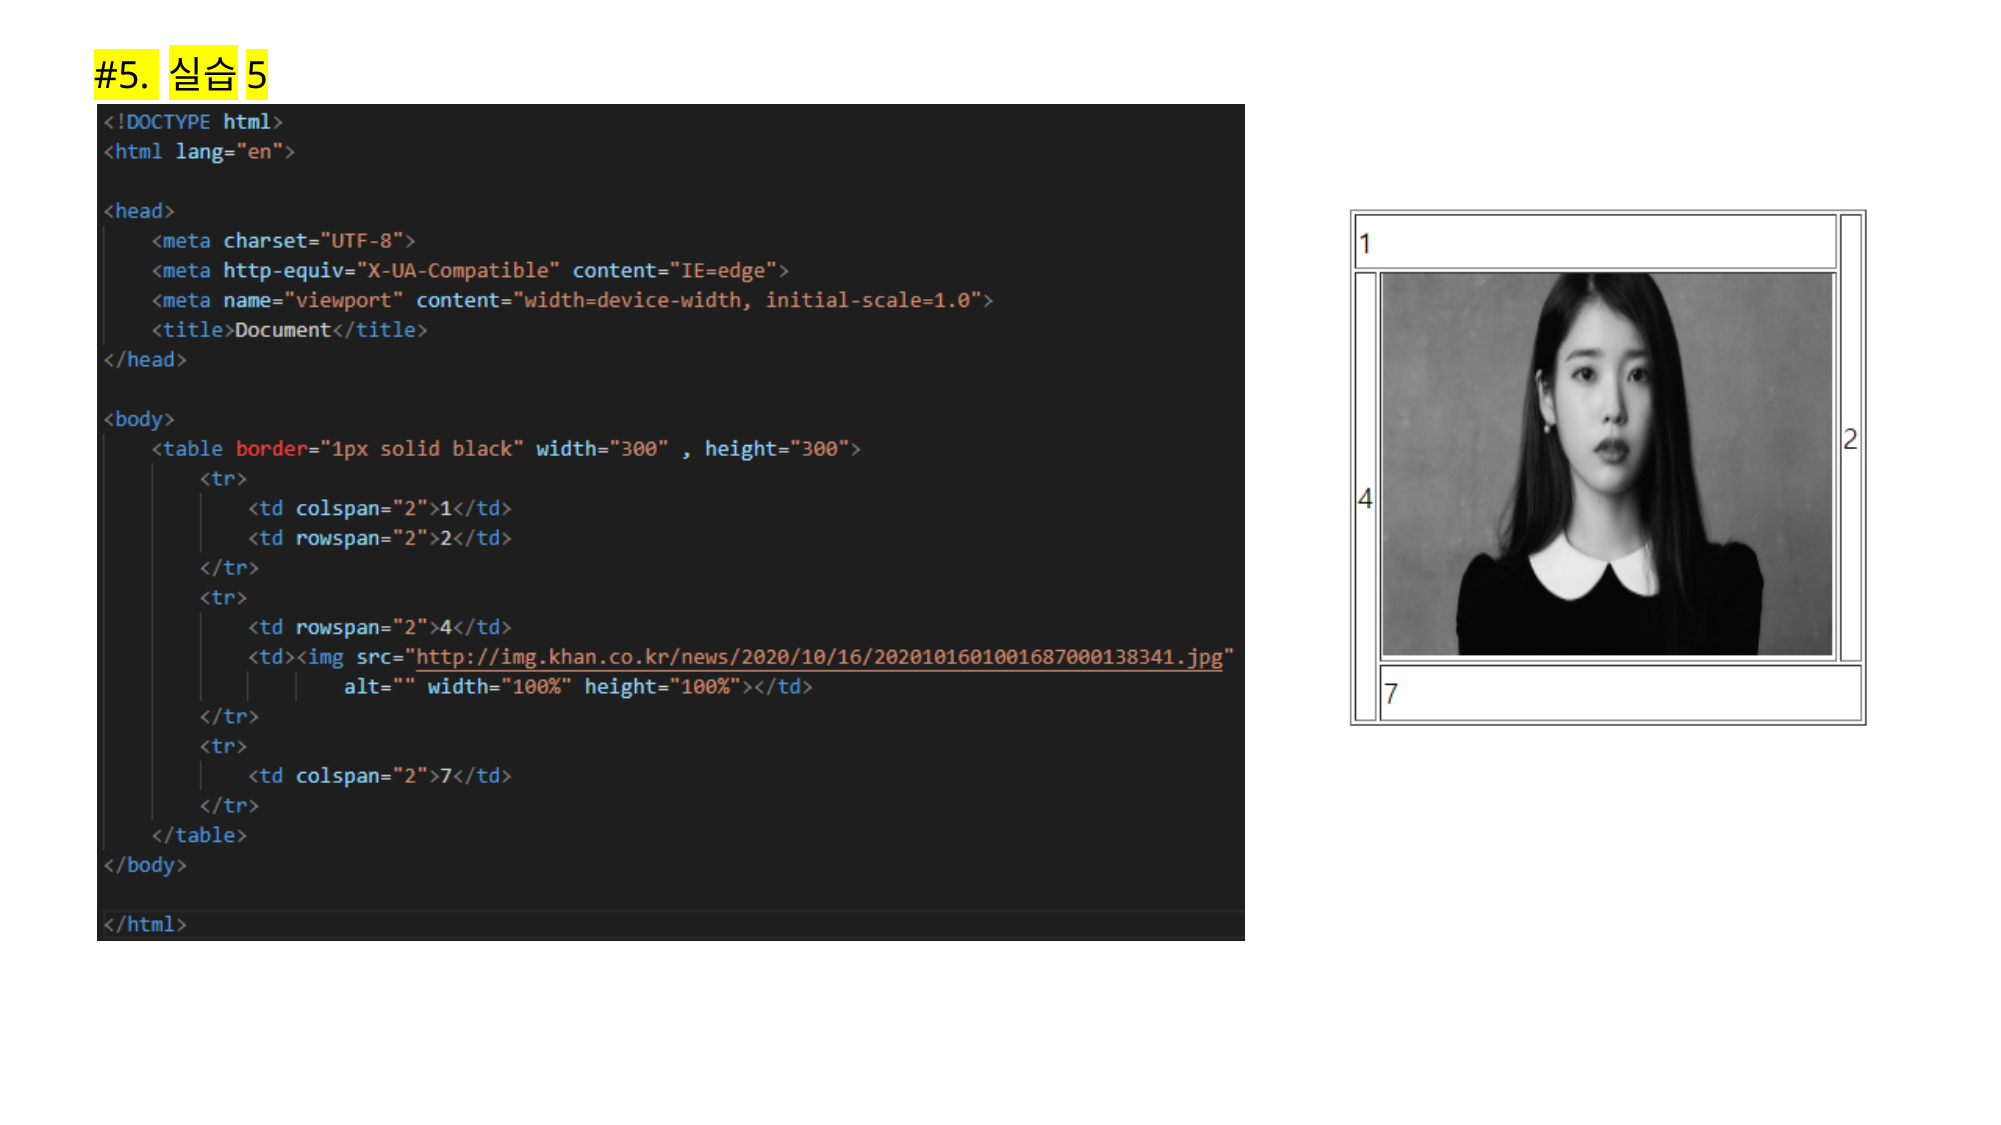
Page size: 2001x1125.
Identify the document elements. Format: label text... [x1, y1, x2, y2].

picture [1344, 205, 1892, 737]
picture [97, 104, 1245, 941]
text_box #5. 실습5 [79, 43, 1373, 104]
